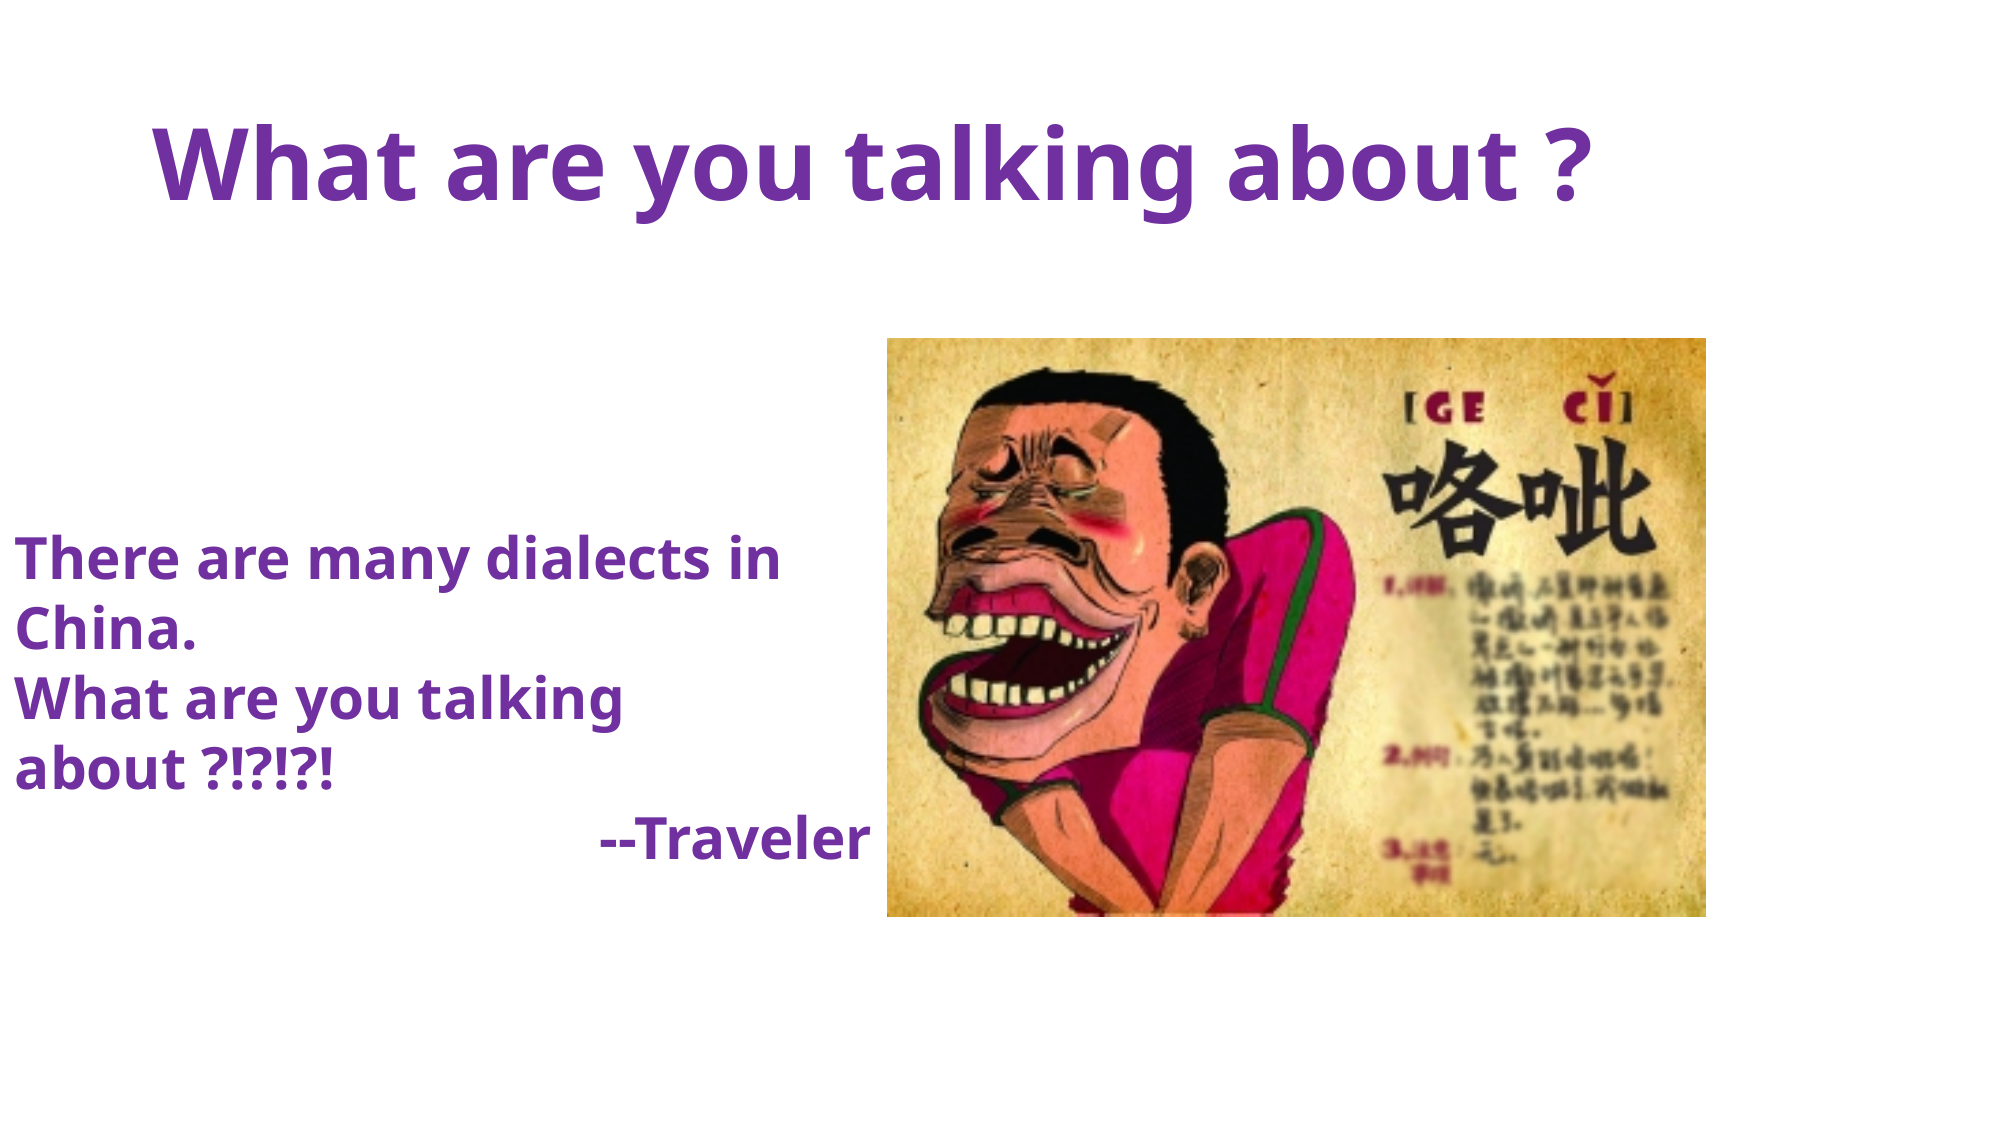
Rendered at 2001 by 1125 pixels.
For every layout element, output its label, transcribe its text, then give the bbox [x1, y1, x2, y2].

title What are you talking about ? [137, 59, 1863, 278]
text_box There are many dialects in China. What are you talking about ?!?!?! --Traveler [0, 513, 887, 879]
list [887, 338, 1706, 917]
